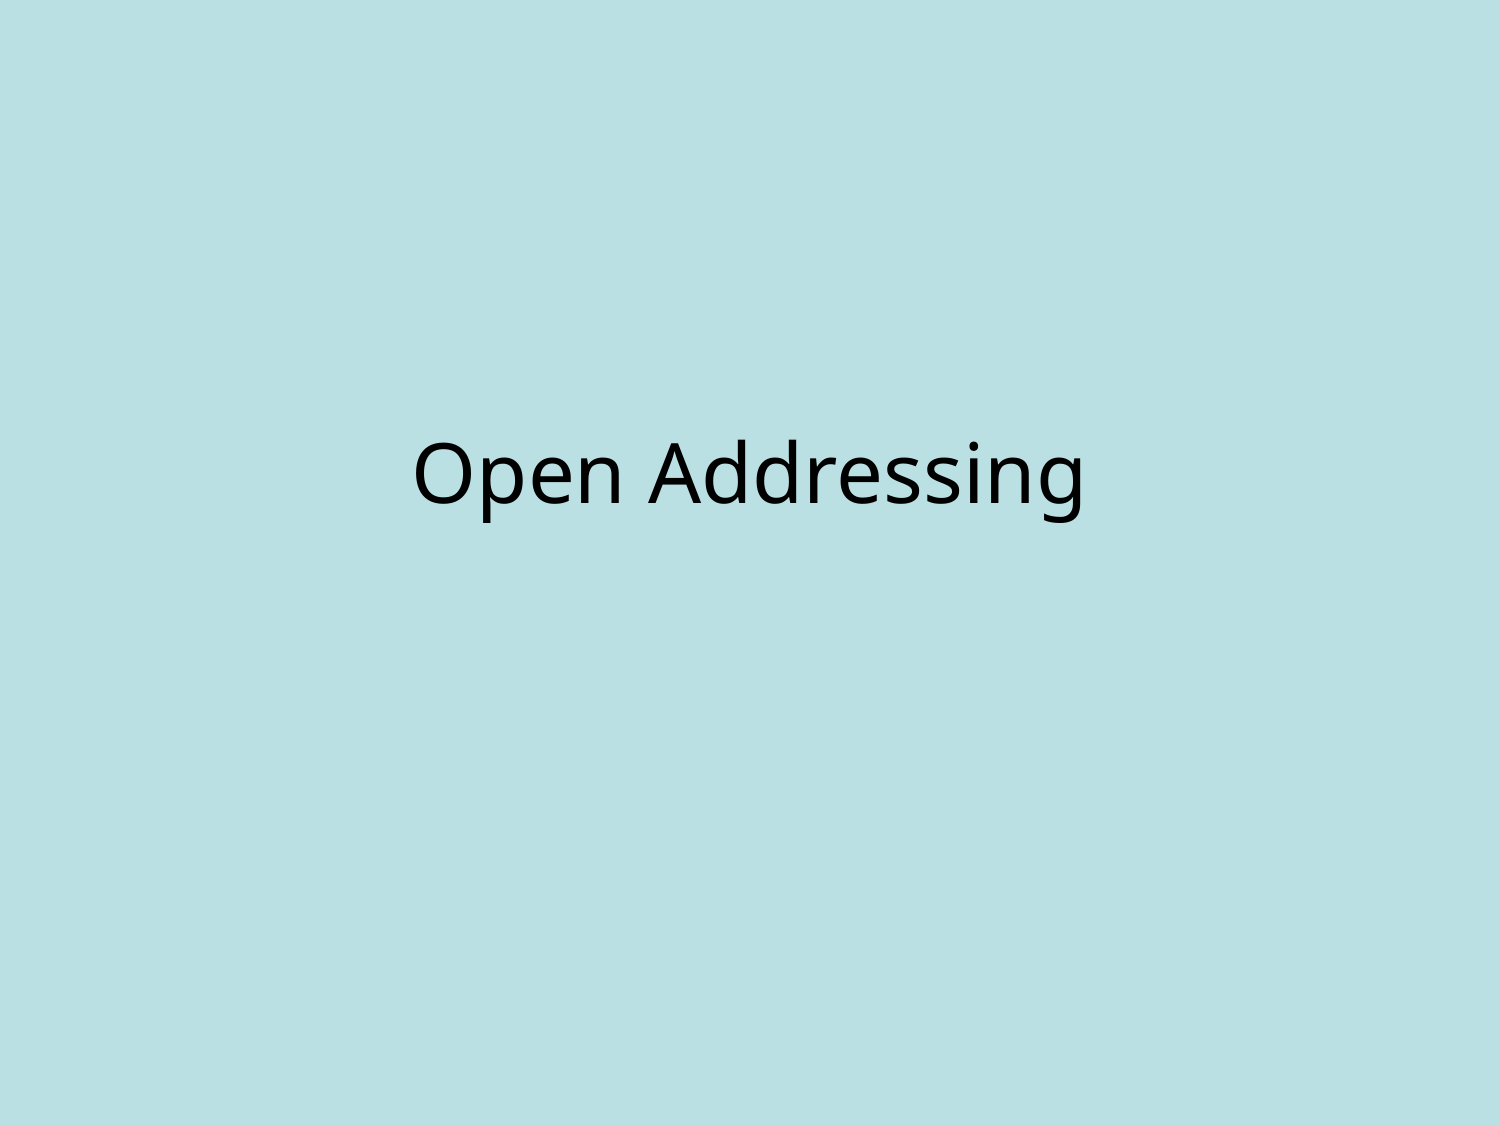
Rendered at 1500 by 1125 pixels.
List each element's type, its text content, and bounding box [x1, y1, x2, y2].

title Open Addressing [112, 349, 1388, 591]
